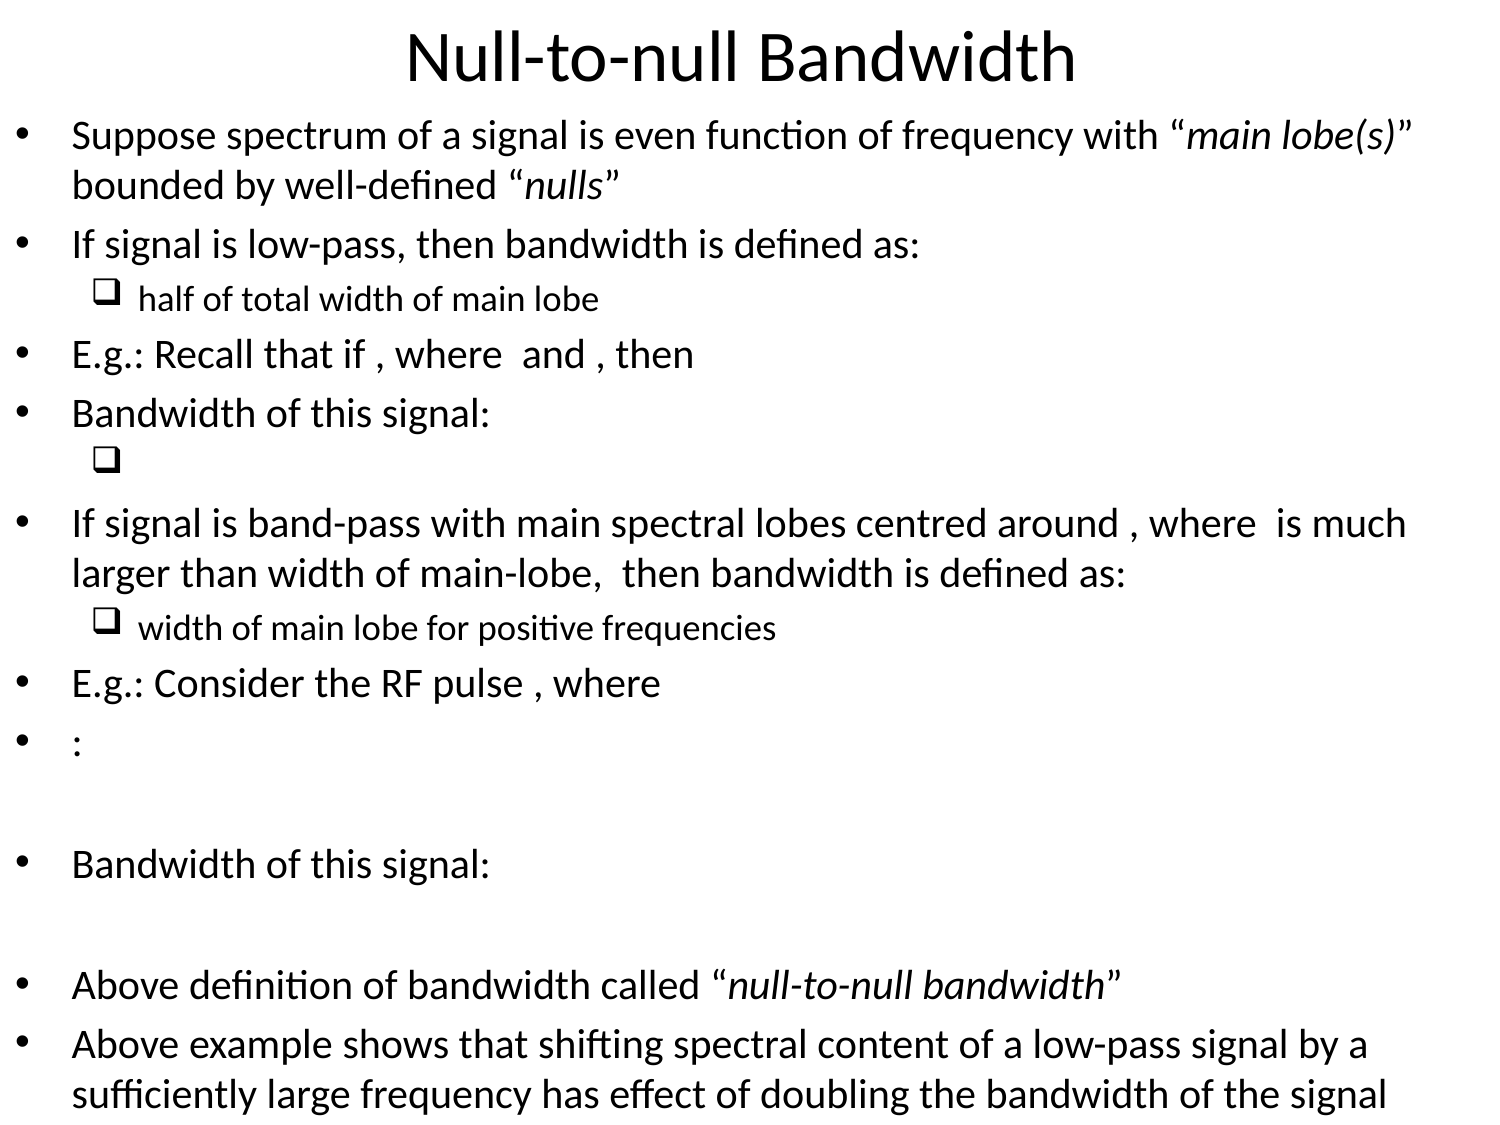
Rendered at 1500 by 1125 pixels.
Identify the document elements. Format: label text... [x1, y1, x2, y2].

title Null-to-null Bandwidth [75, 0, 1425, 146]
